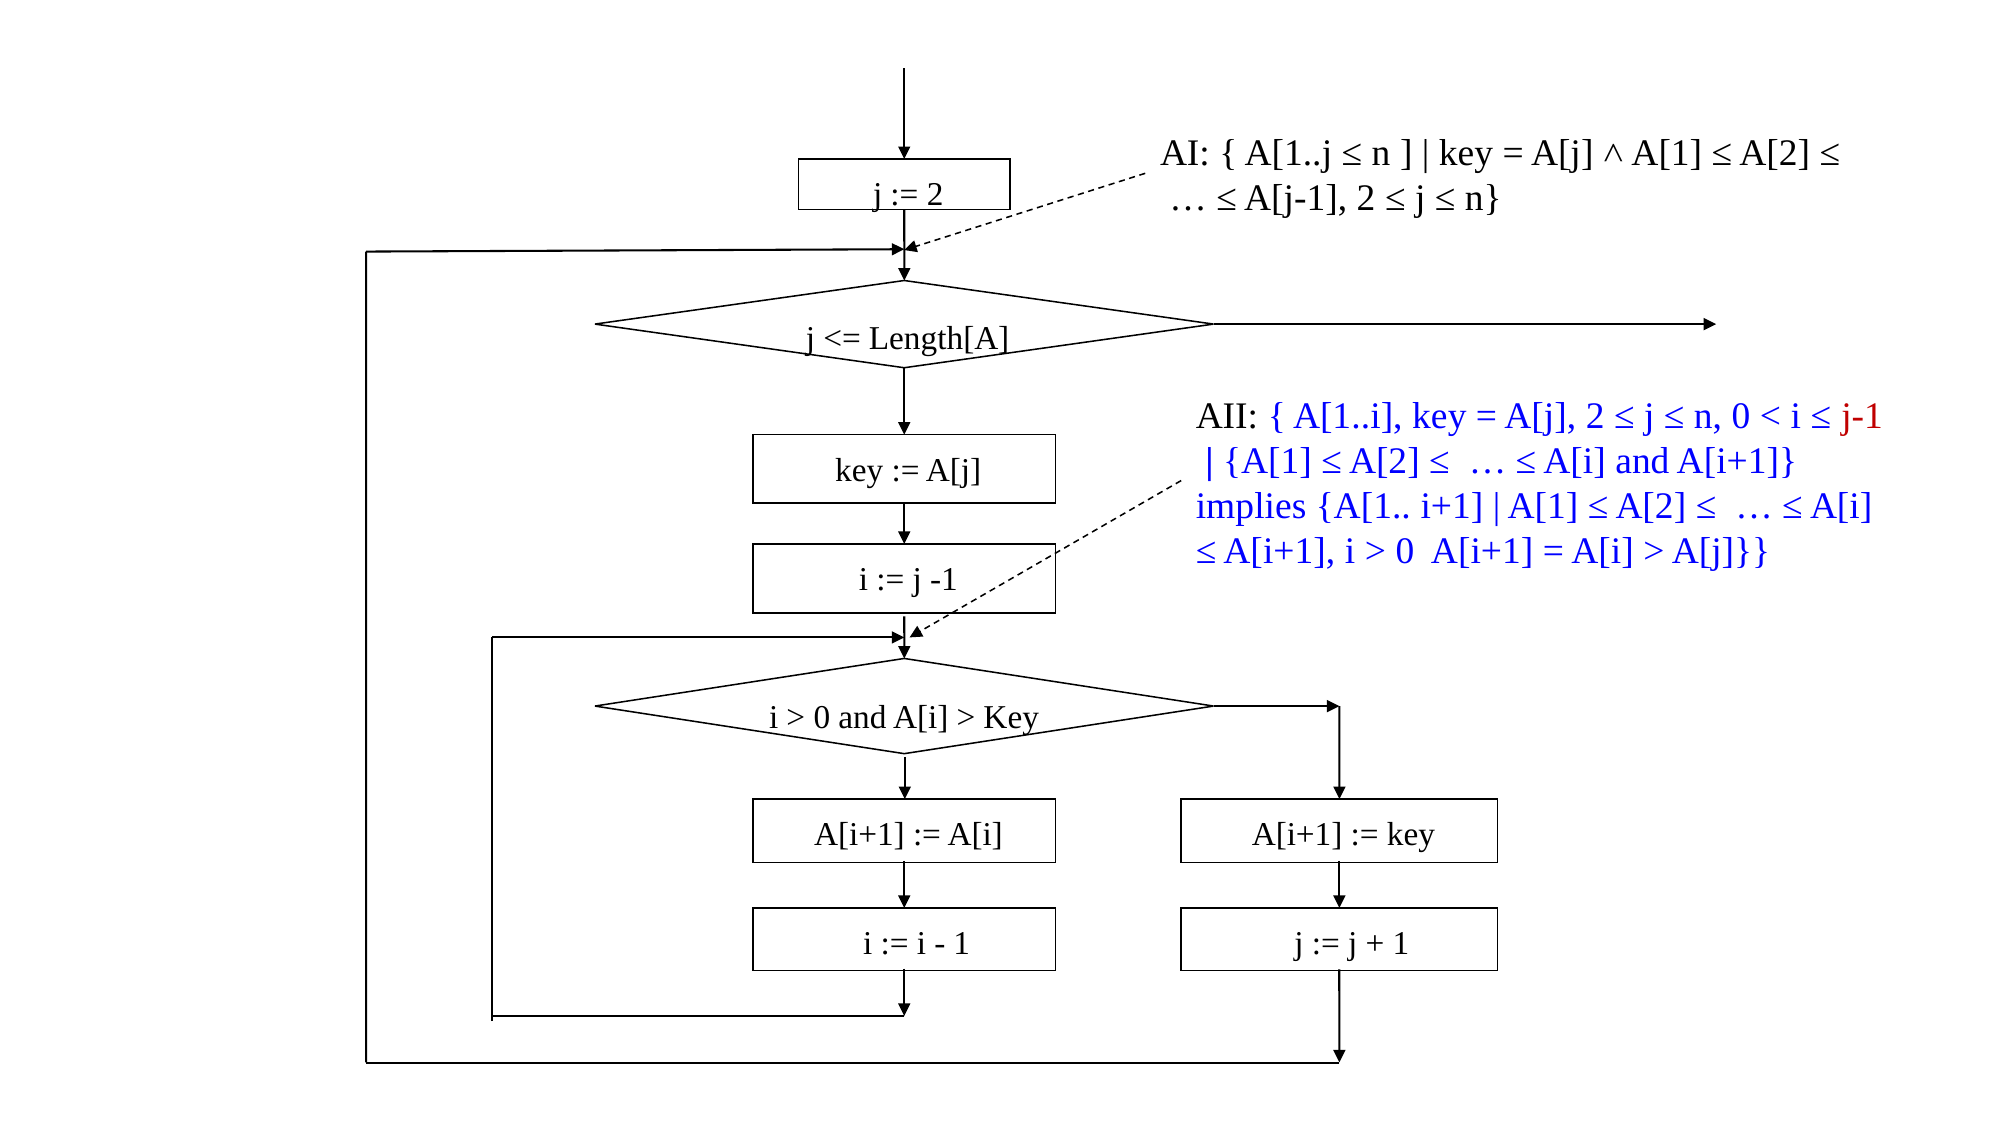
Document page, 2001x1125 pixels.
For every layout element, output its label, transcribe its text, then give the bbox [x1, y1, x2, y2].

text_box A[i+1] := A[i] [753, 799, 1056, 863]
text_box A[i+1] := key [1181, 799, 1498, 863]
text_box i > 0 and A[i] > Key [594, 658, 1213, 754]
text_box j := 2 [798, 158, 1010, 210]
text_box j <= Length[A] [594, 280, 1213, 368]
text_box i := i - 1 [753, 907, 1056, 971]
text_box j := j + 1 [1181, 907, 1498, 971]
text_box i := j -1 [753, 543, 909, 614]
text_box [909, 488, 1182, 638]
text_box key := A[j] [753, 434, 1056, 503]
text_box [904, 174, 1146, 251]
text_box AI: { A[1..j ≤ n ] | key = A[j] ˄ A[1] ≤ A[2] ≤ … ≤ A[j-1], 2 ≤ j ≤ n} [1145, 120, 1858, 226]
